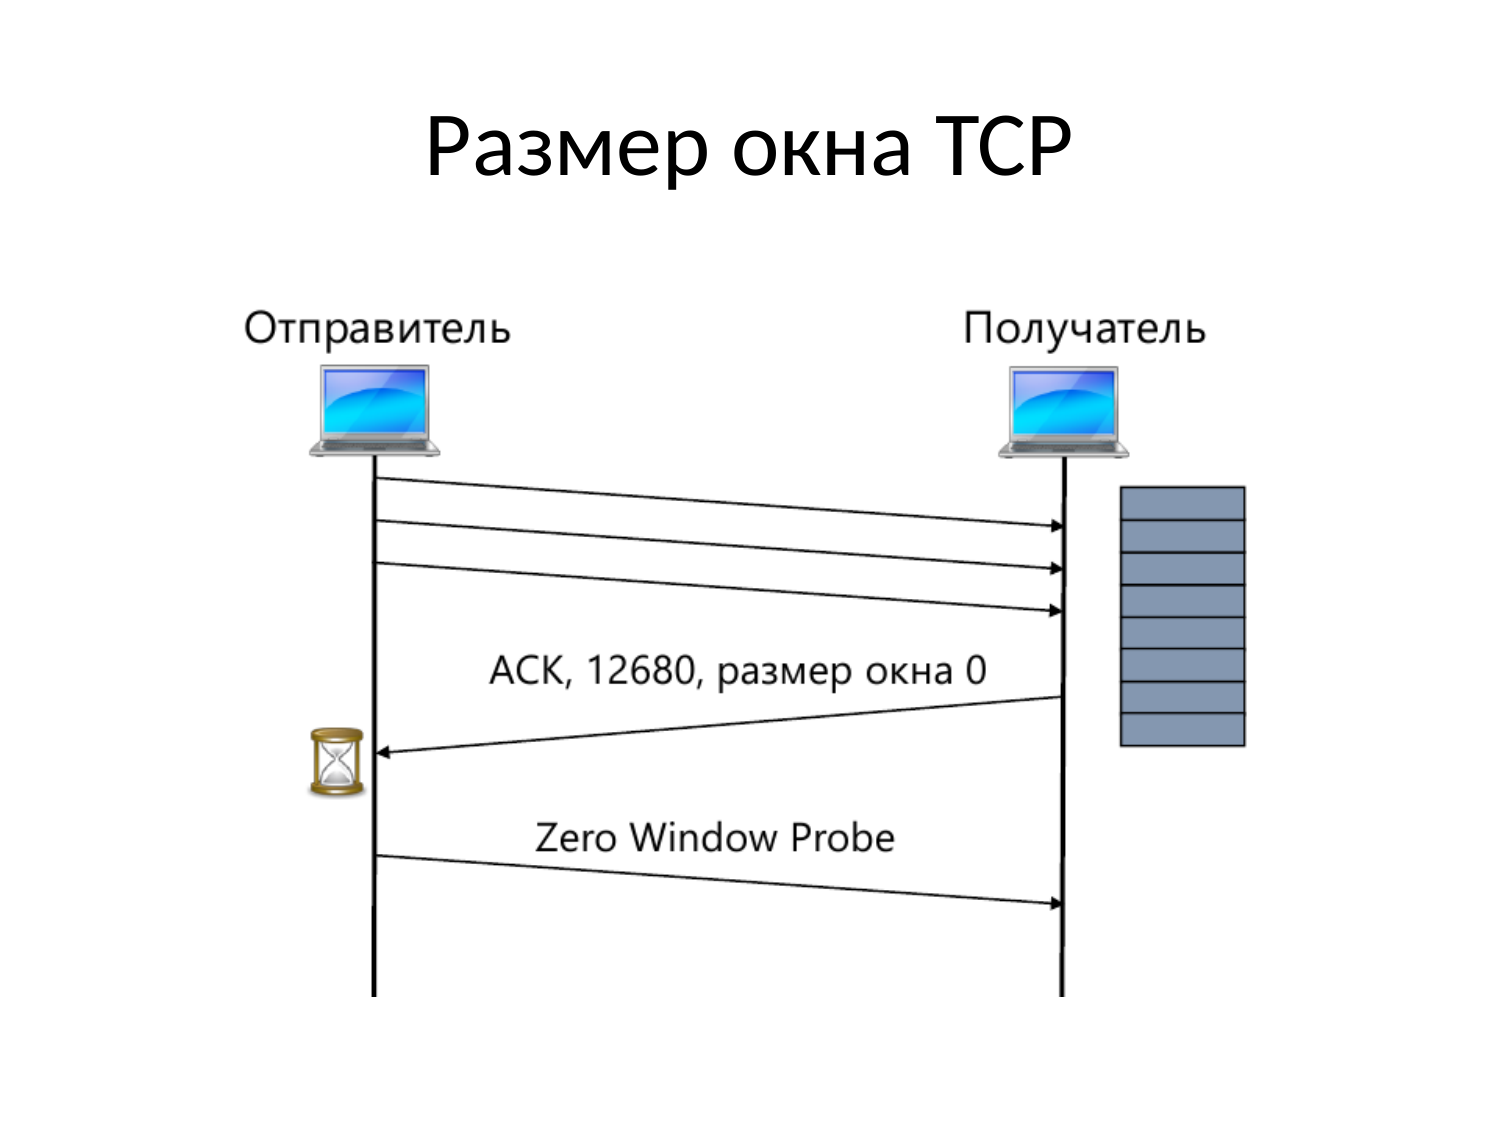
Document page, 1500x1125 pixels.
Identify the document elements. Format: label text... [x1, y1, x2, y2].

title Размер окна ТСР [75, 45, 1425, 233]
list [199, 270, 1301, 997]
